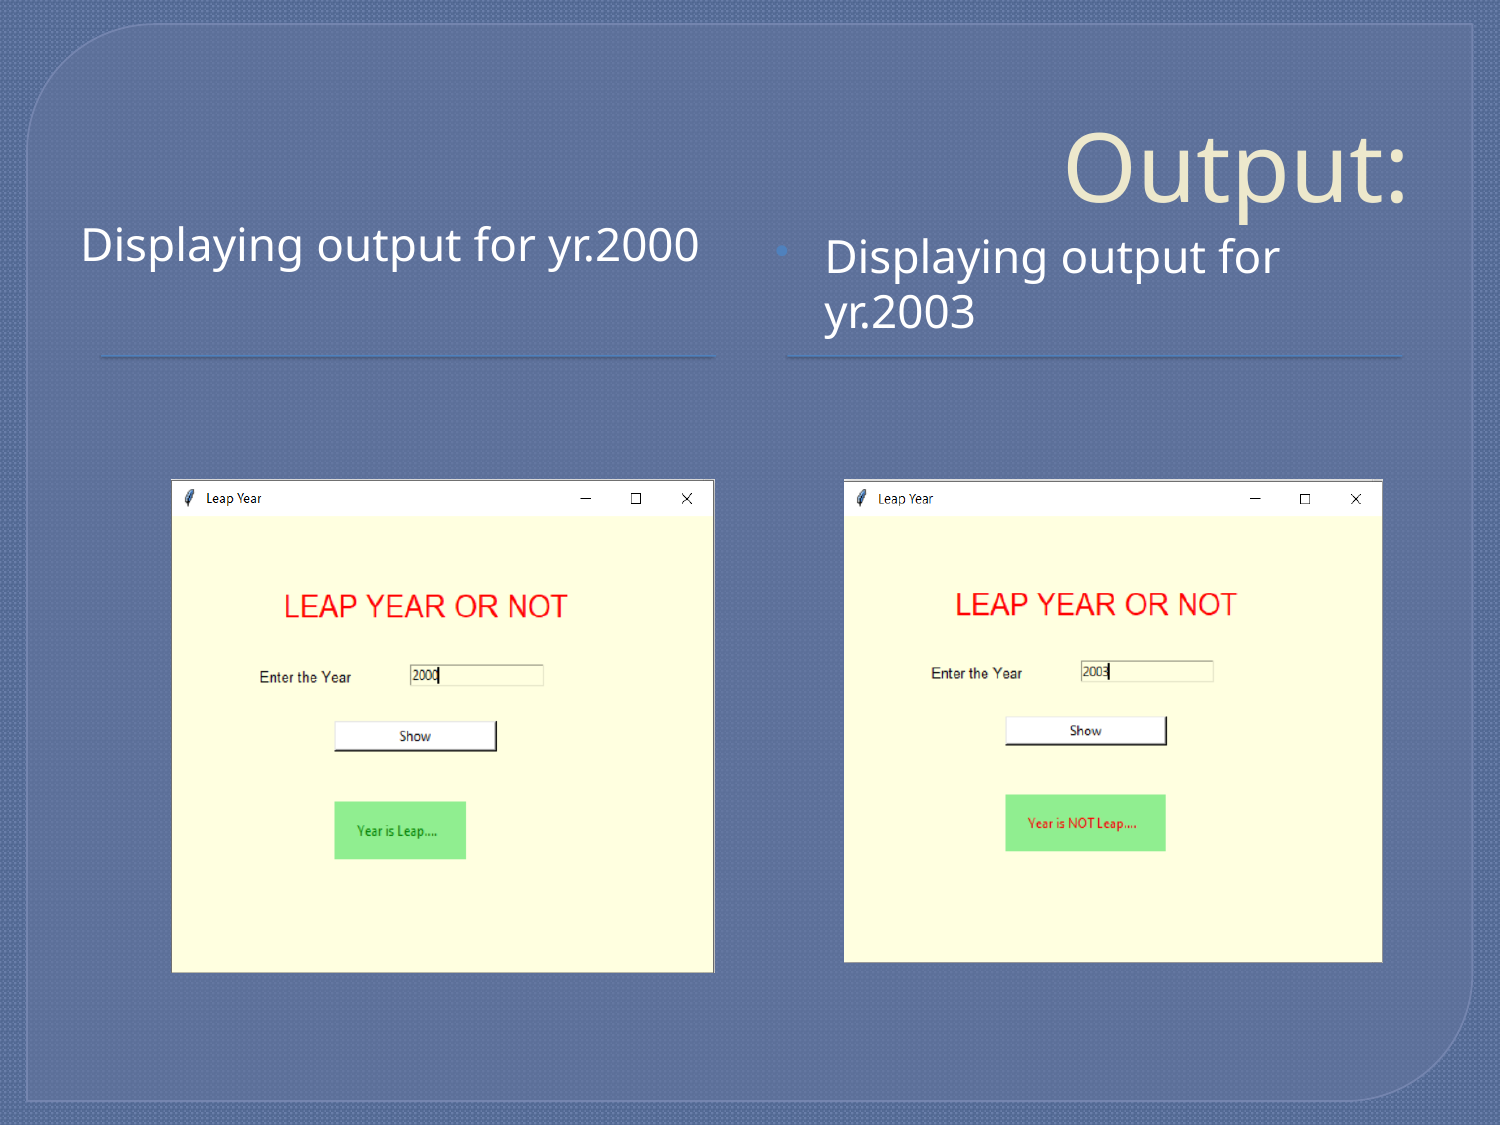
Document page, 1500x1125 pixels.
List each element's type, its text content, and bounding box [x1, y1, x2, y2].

picture [170, 479, 715, 974]
title Output: [75, 41, 1425, 229]
picture [844, 479, 1384, 963]
list Displaying output for yr.2003 [761, 219, 1426, 1004]
list Displaying output for yr.2000 [64, 208, 738, 1004]
